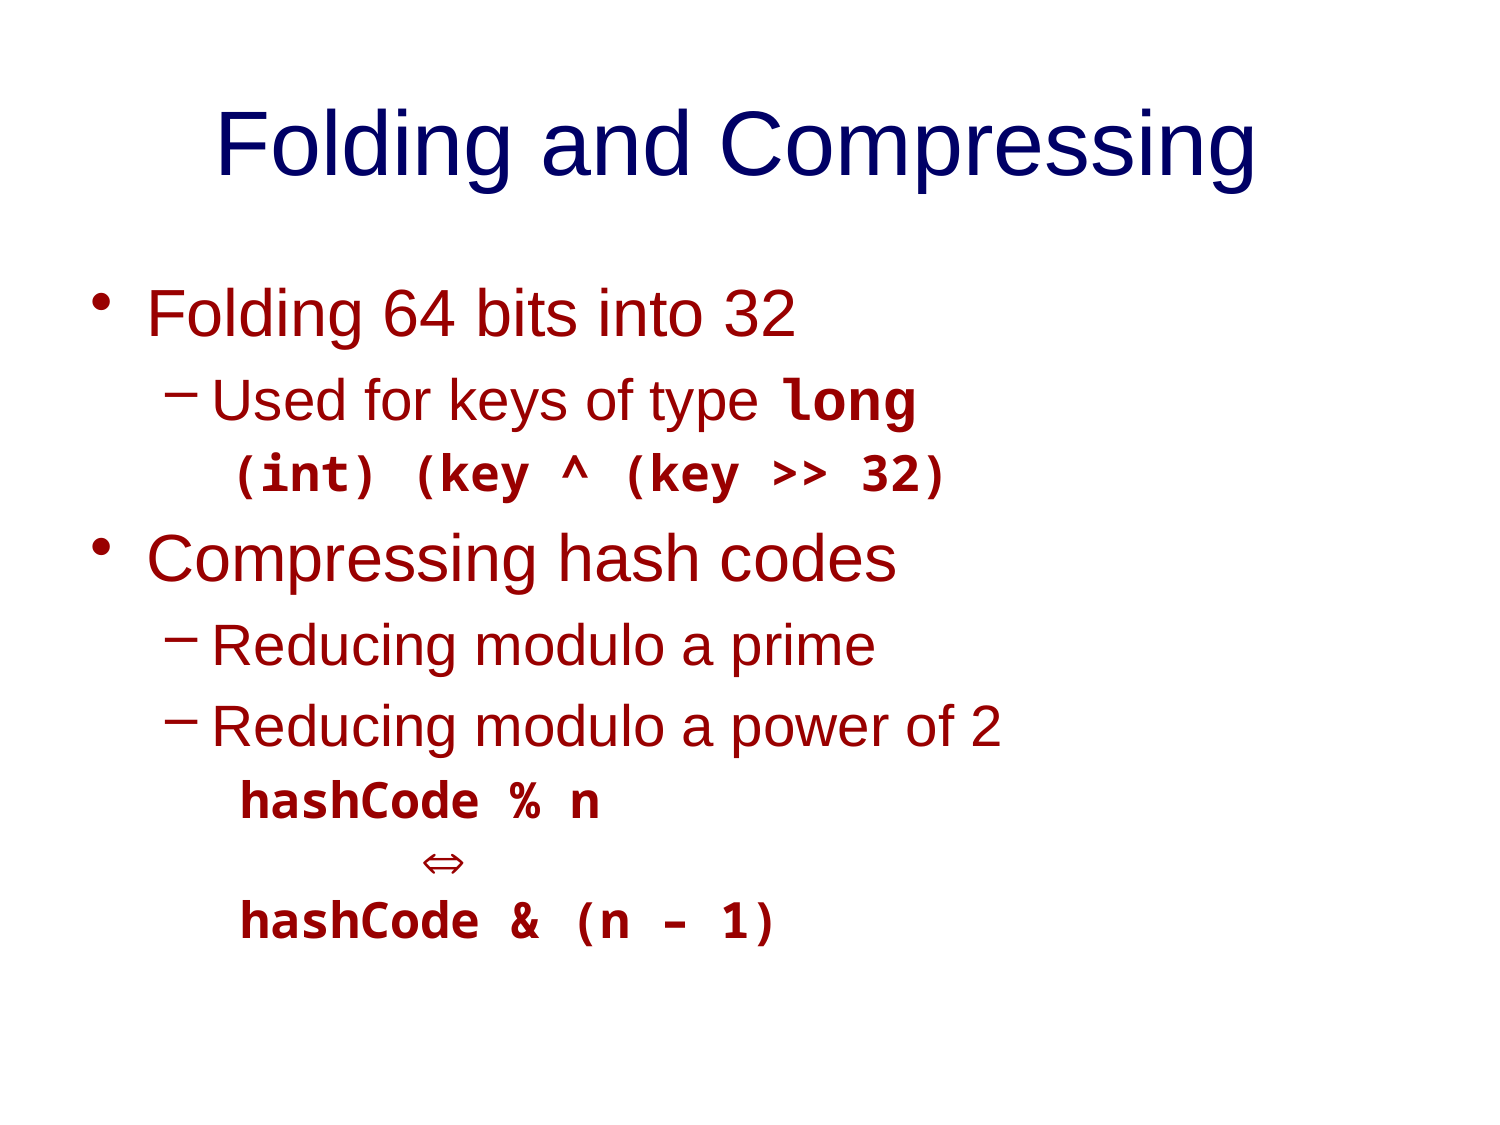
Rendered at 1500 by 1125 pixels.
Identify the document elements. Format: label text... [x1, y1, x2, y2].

list Folding 64 bits into 32 Used for keys of type long (int) (key ^ (key >> 32) Compressing hash codes Reducing modulo a prime Reducing modulo a power of 2 hashCode % n  hashCode & (n – 1) [75, 262, 1425, 1005]
title Folding and Compressing [75, 45, 1425, 233]
